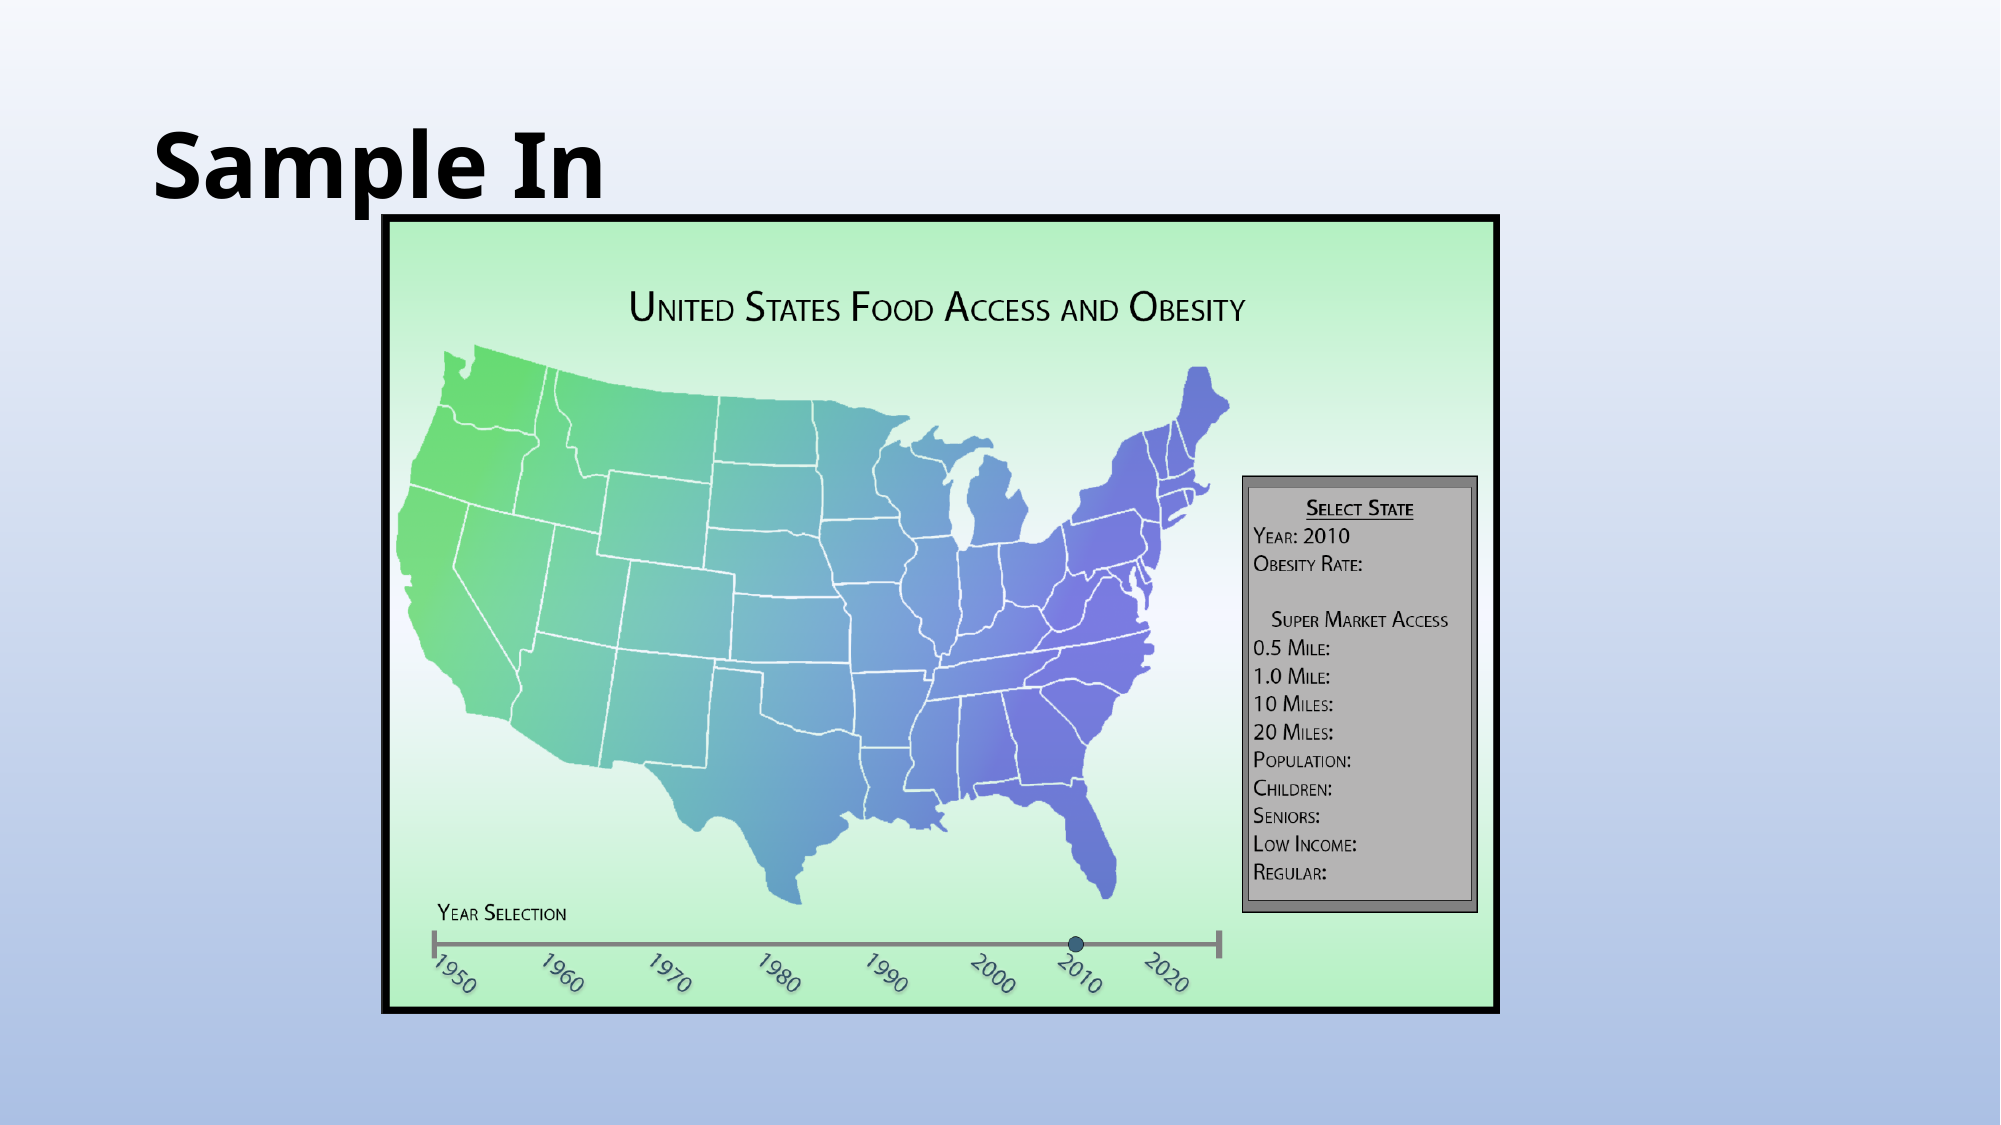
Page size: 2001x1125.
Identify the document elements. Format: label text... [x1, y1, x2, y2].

title Sample In [137, 59, 1863, 278]
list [381, 214, 1500, 1014]
